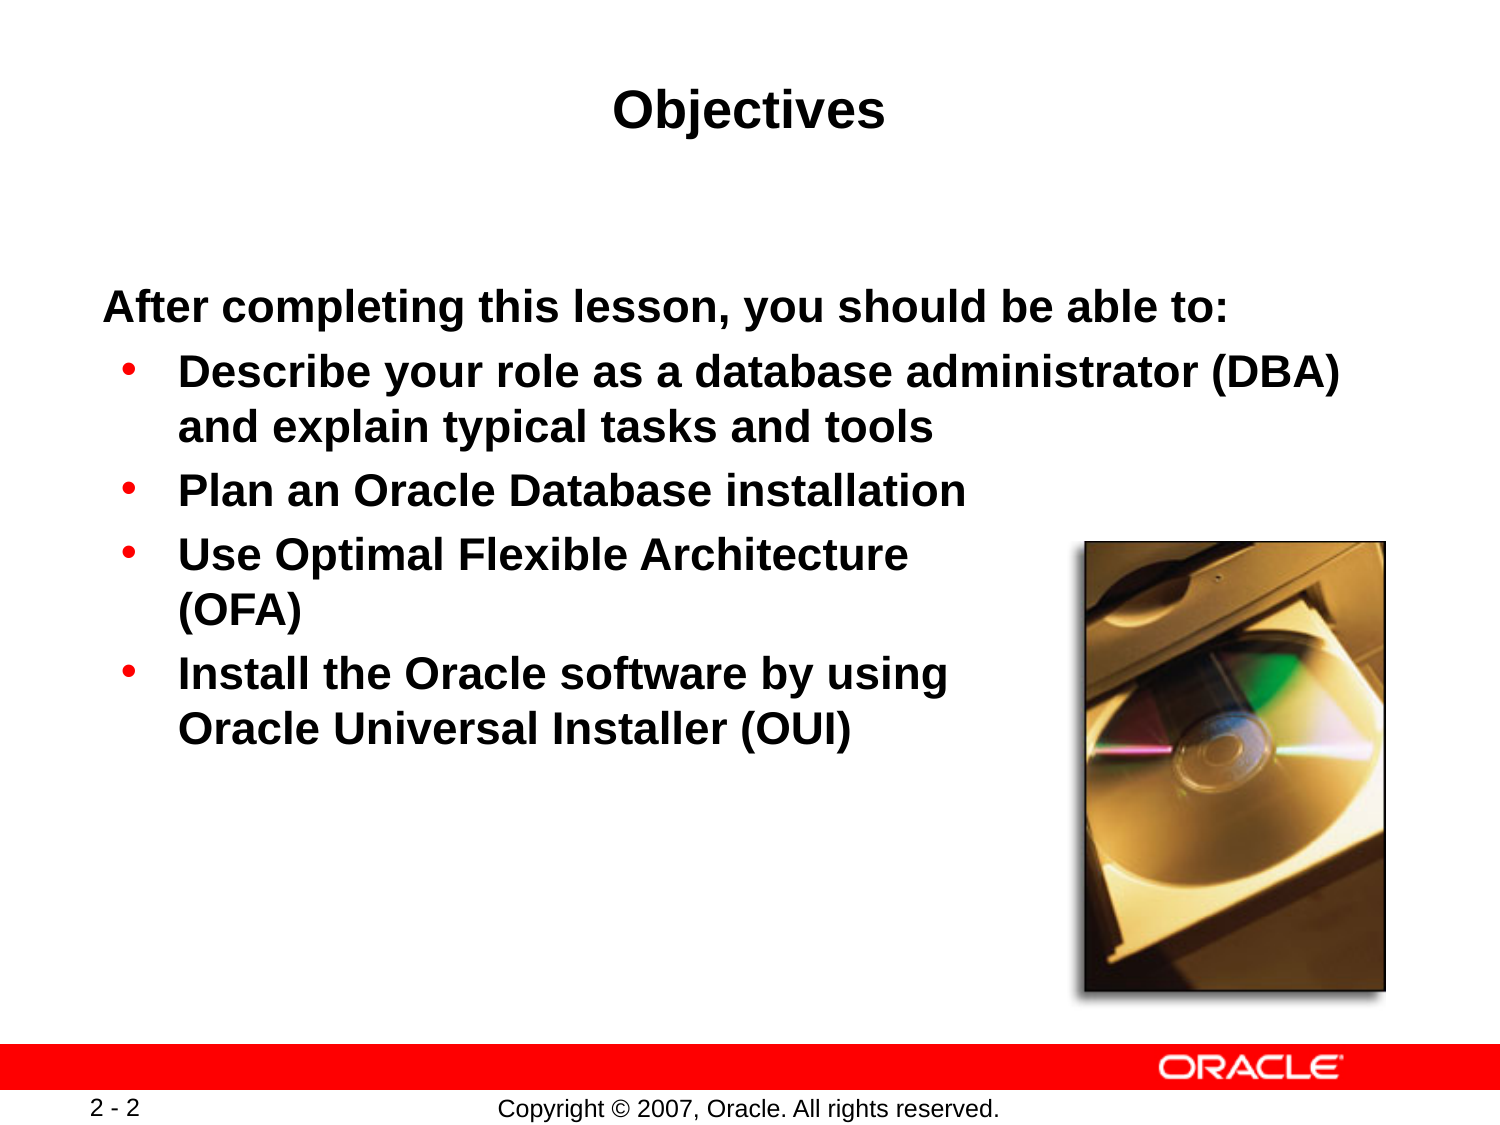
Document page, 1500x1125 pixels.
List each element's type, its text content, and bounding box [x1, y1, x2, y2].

picture [0, 1044, 1500, 1090]
title Objectives [99, 71, 1400, 217]
picture [1066, 541, 1386, 1011]
list After completing this lesson, you should be able to: Describe your role as a database administrator (DBA) and explain typical tasks and tools Plan an Oracle Database installation Use Optimal Flexible Architecture (OFA) Install the Oracle software by using Oracle Universal Installer (OUI) [99, 274, 1400, 763]
